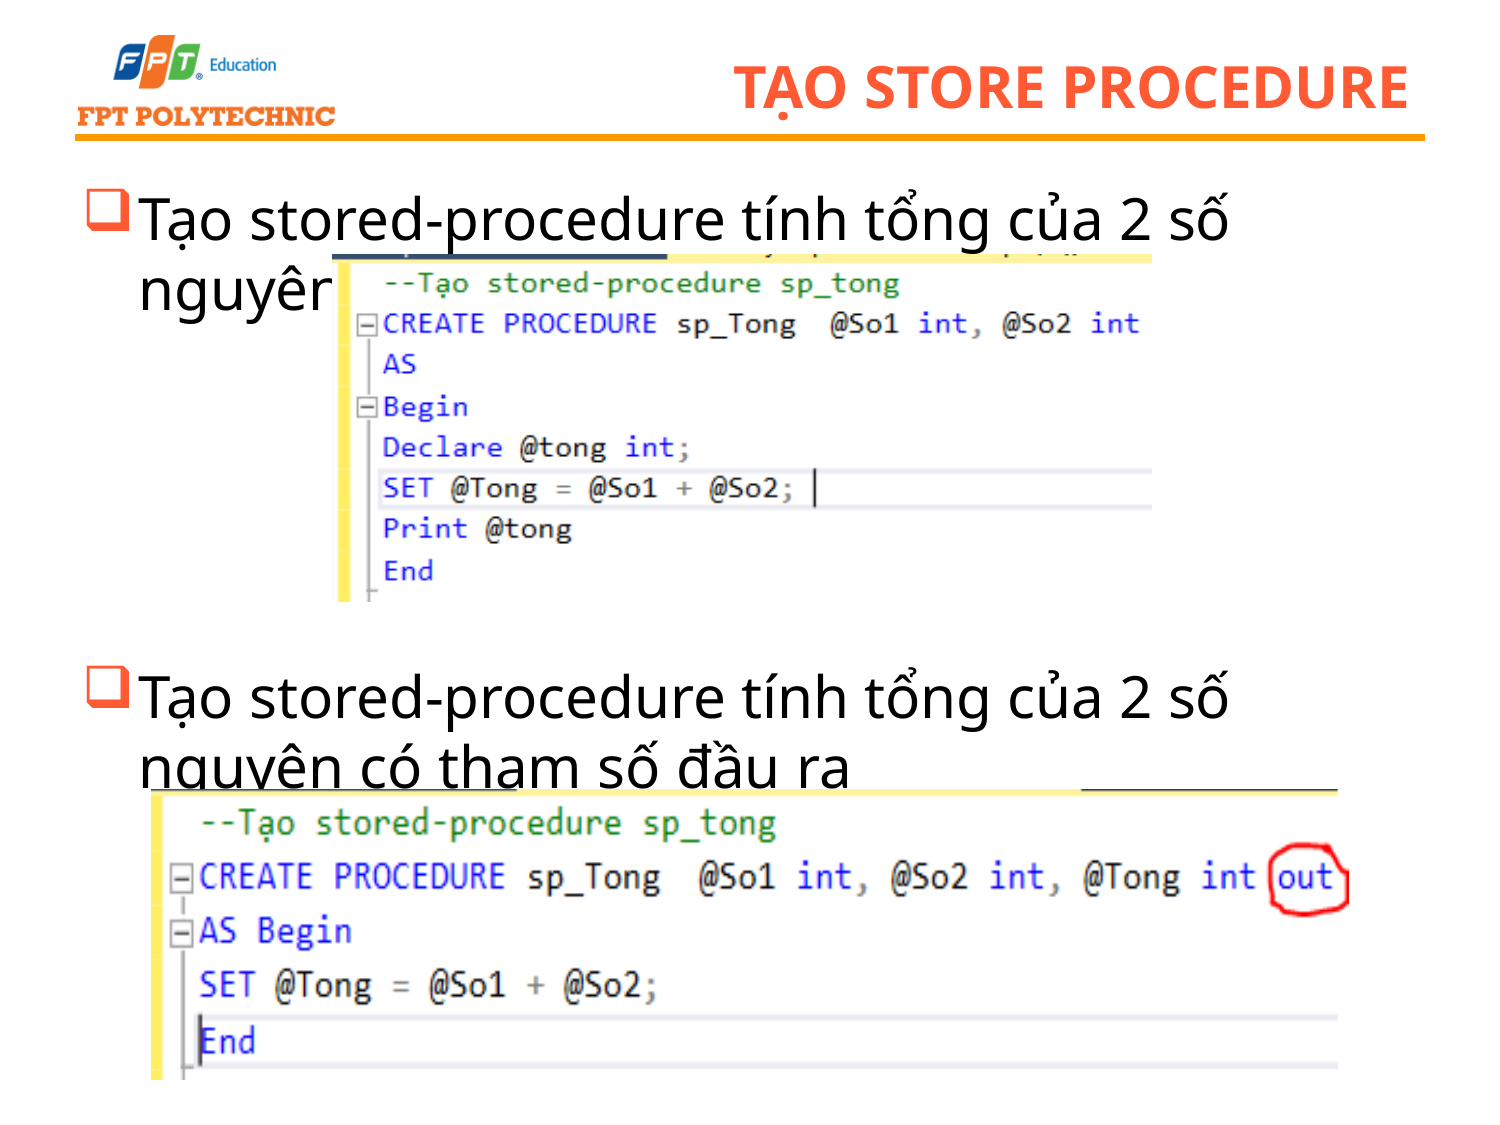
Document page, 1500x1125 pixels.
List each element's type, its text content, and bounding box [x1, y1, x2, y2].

title Tạo Store Procedure [337, 45, 1425, 125]
picture [78, 35, 338, 126]
picture [332, 254, 1153, 603]
list Tạo stored-procedure tính tổng của 2 số nguyên Tạo stored-procedure tính tổng của 2 số nguyên có tham số đầu ra [67, 174, 1417, 1038]
picture [151, 789, 1349, 1081]
